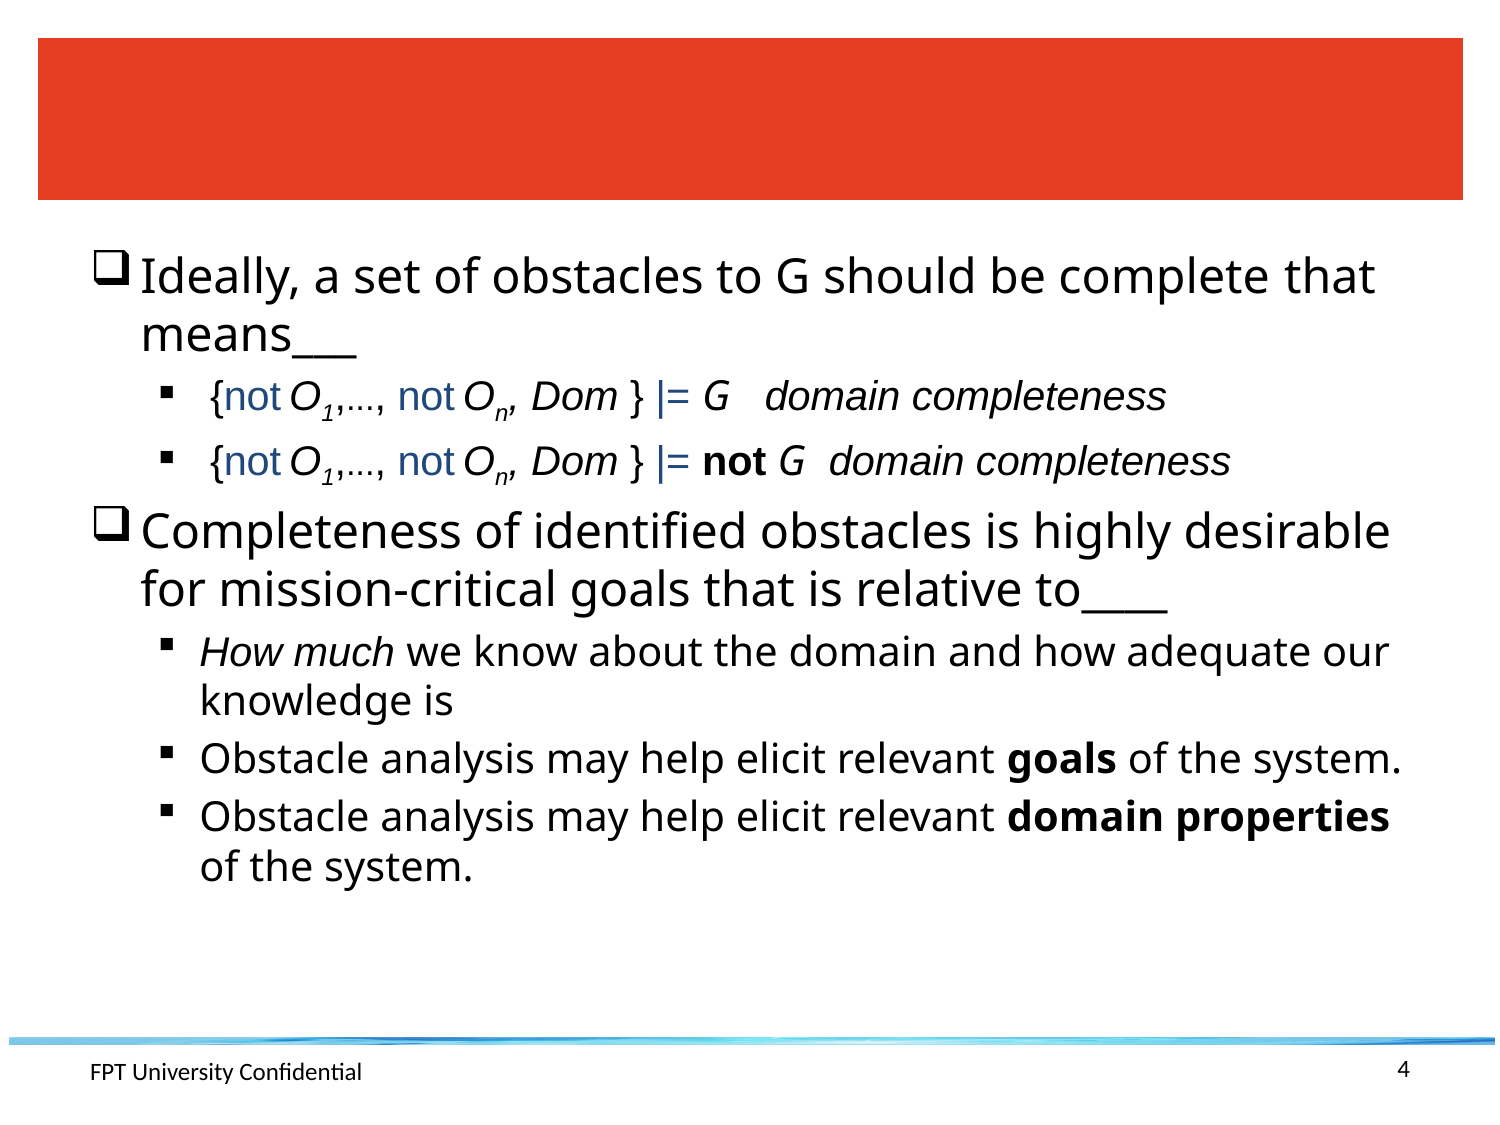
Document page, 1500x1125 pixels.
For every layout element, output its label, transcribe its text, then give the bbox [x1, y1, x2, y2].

list Ideally, a set of obstacles to G should be complete that means___ {not O1,..., not On, Dom } |= G domain completeness {not O1,..., not On, Dom } |= not G domain completeness Completeness of identified obstacles is highly desirable for mission-critical goals that is relative to____ How much we know about the domain and how adequate our knowledge is Obstacle analysis may help elicit relevant goals of the system. Obstacle analysis may help elicit relevant domain properties of the system. [75, 237, 1425, 1005]
picture [0, 1037, 1500, 1045]
